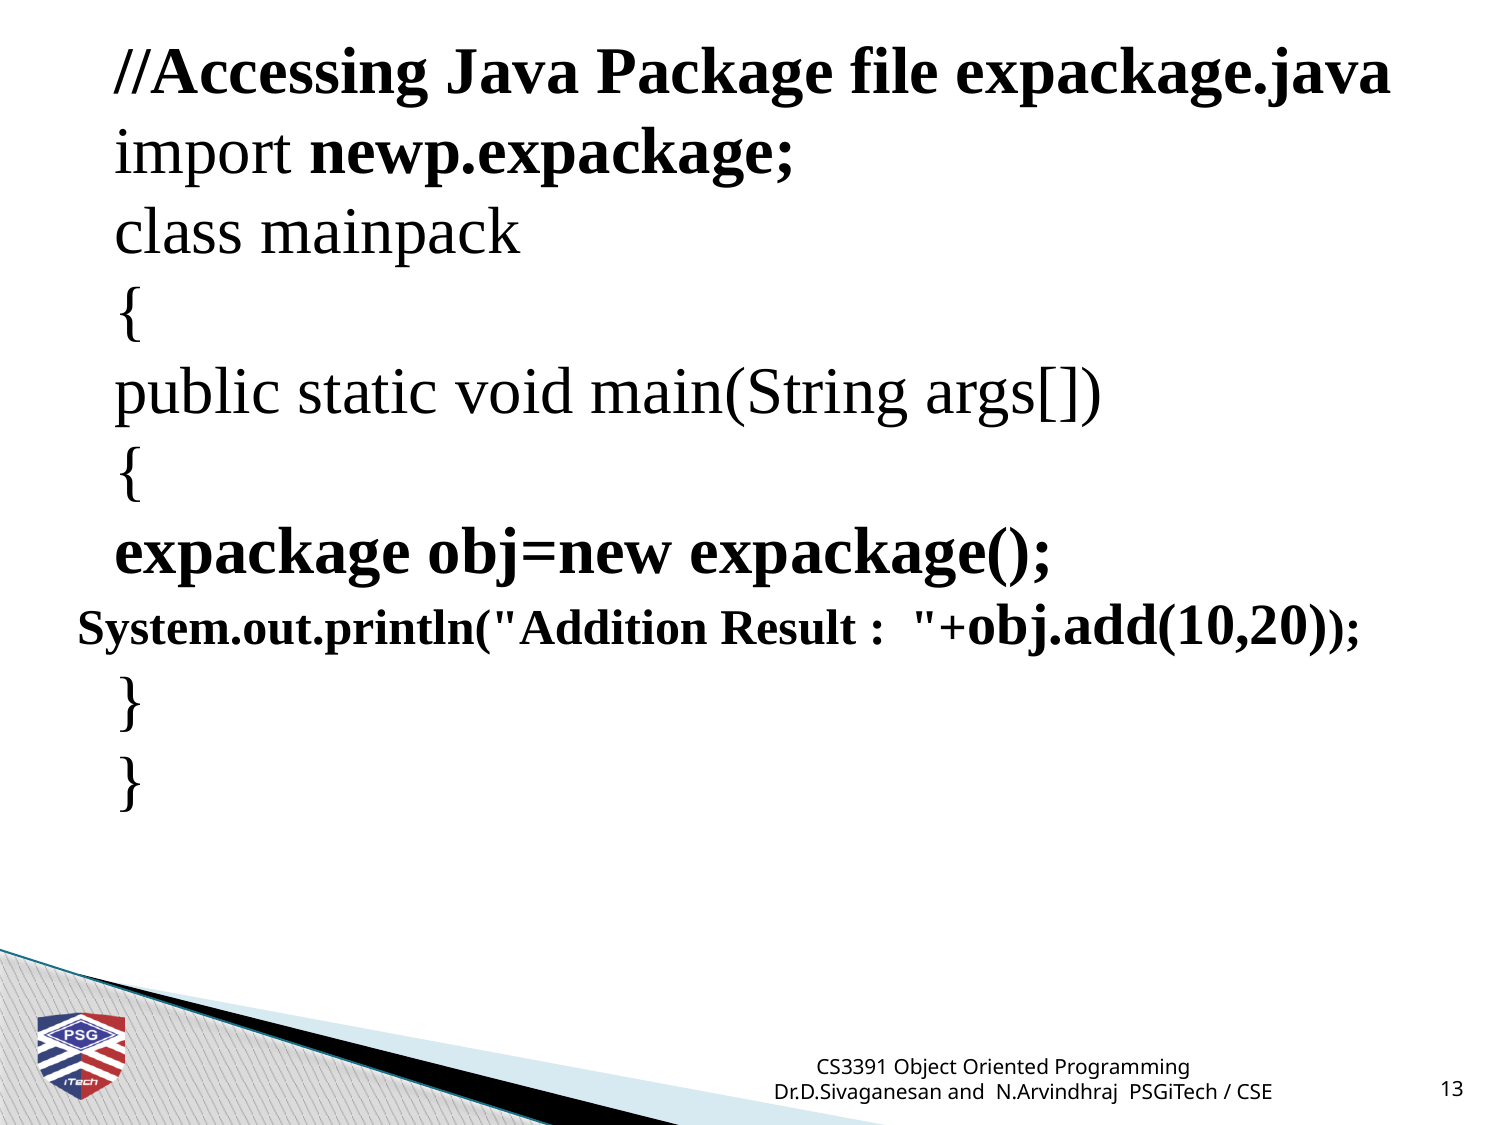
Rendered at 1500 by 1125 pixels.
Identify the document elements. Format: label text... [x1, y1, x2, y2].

text_box //Accessing Java Package file expackage.java import newp.expackage; class mainpack { public static void main(String args[]) { expackage obj=new expackage(); System.out.println("Addition Result : "+obj.add(10,20)); } } [62, 19, 1413, 824]
picture [37, 1012, 125, 1100]
footer CS3391 Object Oriented Programming Dr.D.Sivaganesan and N.Arvindhraj PSGiTech / CSE [718, 1037, 1288, 1112]
slide_number 13 [1418, 1051, 1479, 1112]
